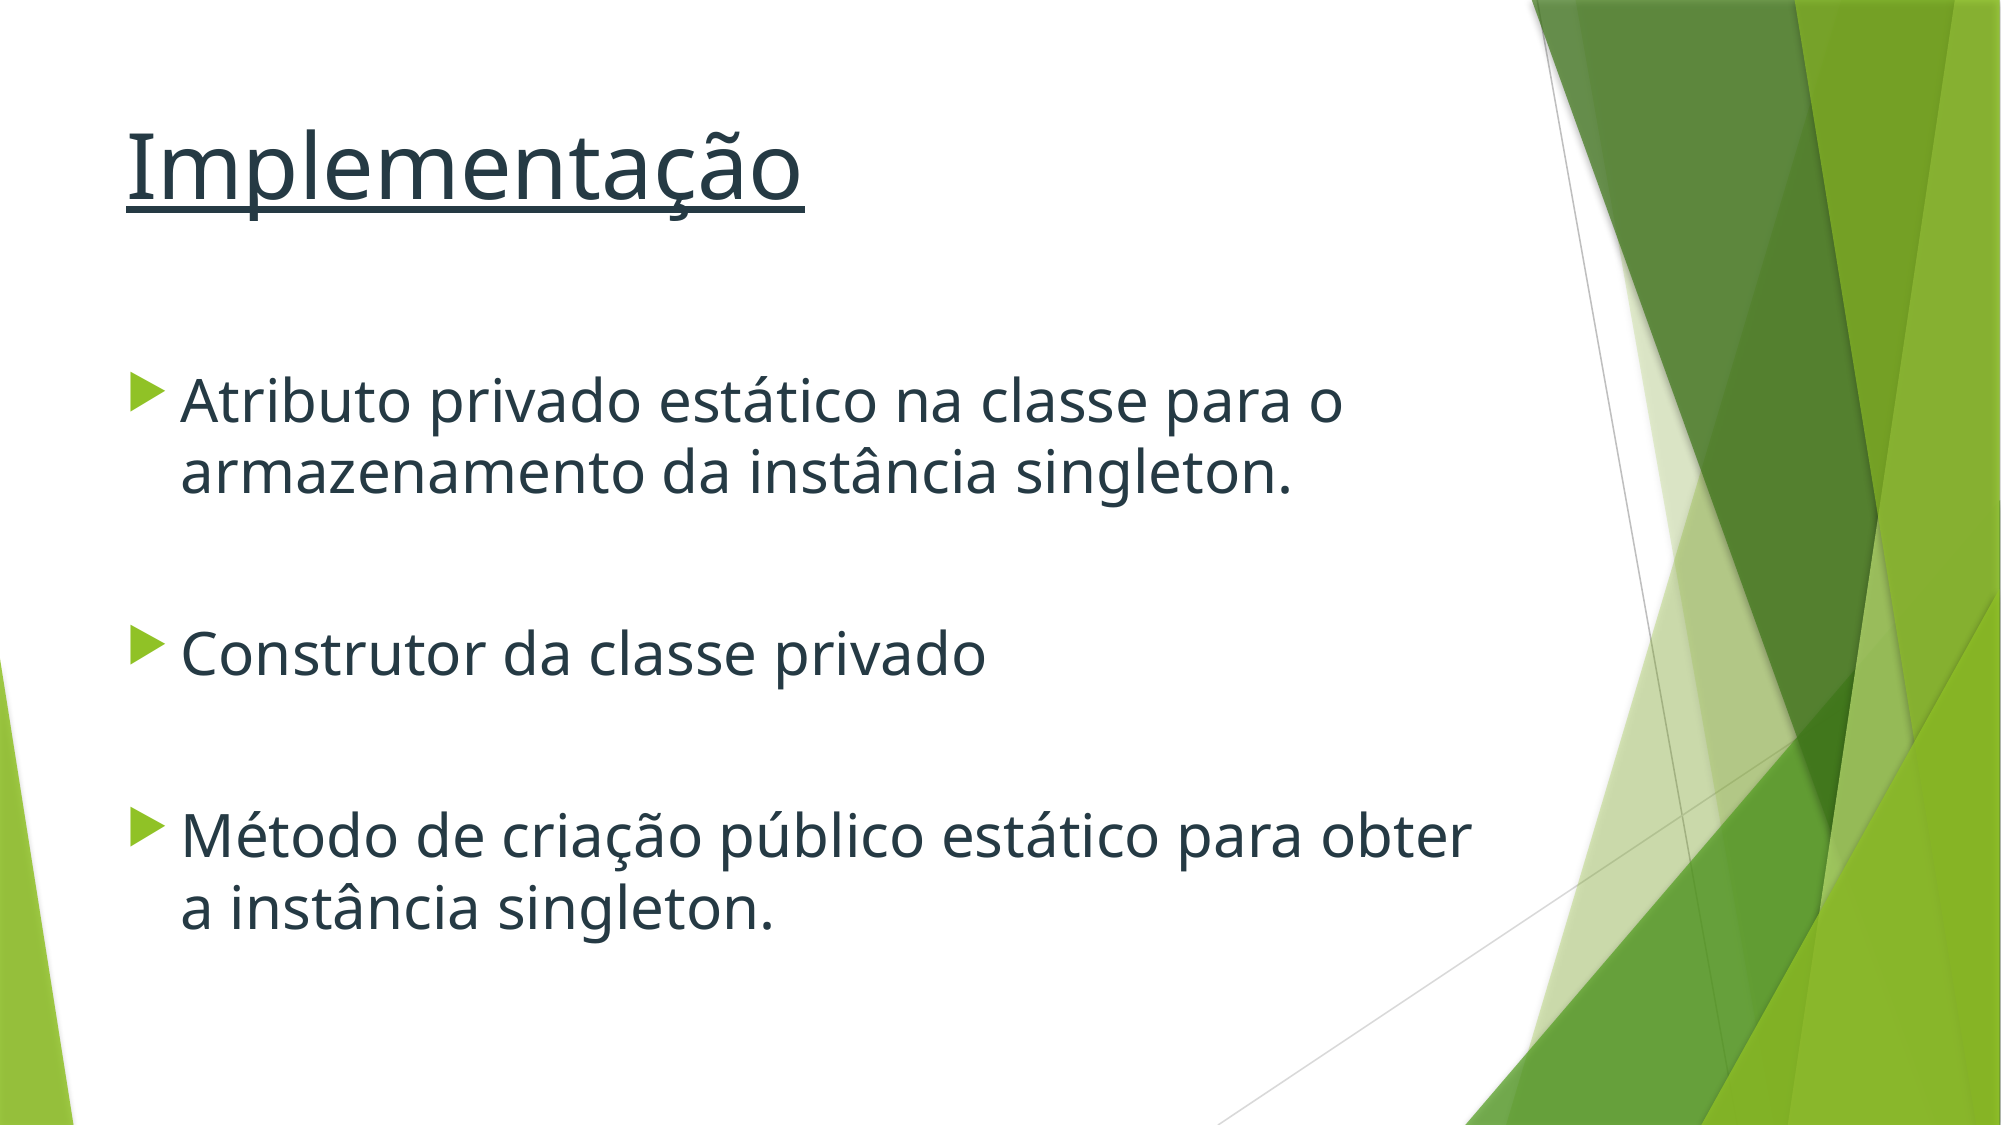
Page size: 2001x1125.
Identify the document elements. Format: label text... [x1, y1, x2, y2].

title Implementação [111, 99, 1522, 317]
list Atributo privado estático na classe para o armazenamento da instância singleton. Construtor da classe privado Método de criação público estático para obter a instância singleton. [111, 354, 1522, 992]
